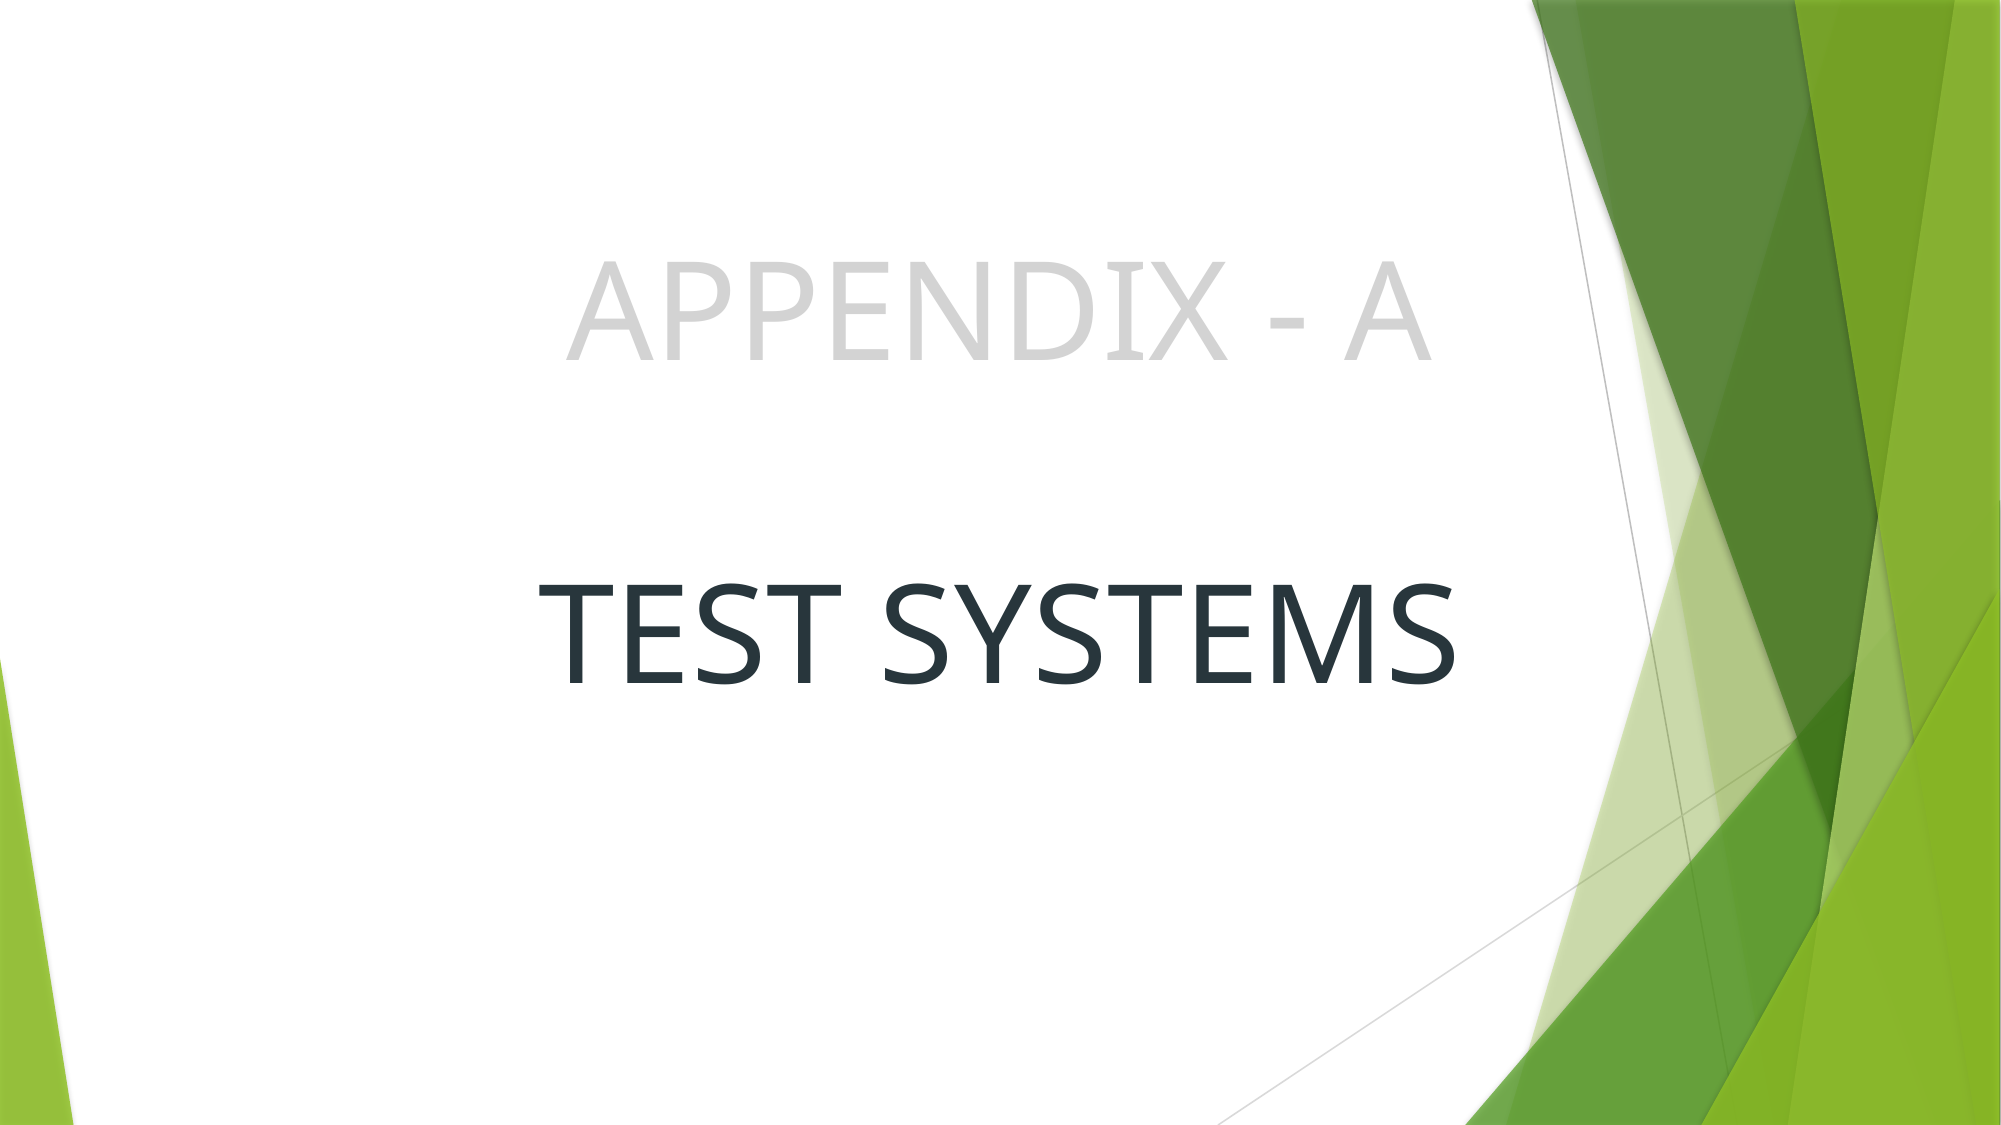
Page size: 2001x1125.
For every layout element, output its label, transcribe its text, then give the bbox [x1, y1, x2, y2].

text_box APPENDIX - A [0, 215, 2000, 396]
text_box [0, 0, 2000, 75]
text_box TEST SYSTEMS [0, 538, 2000, 719]
